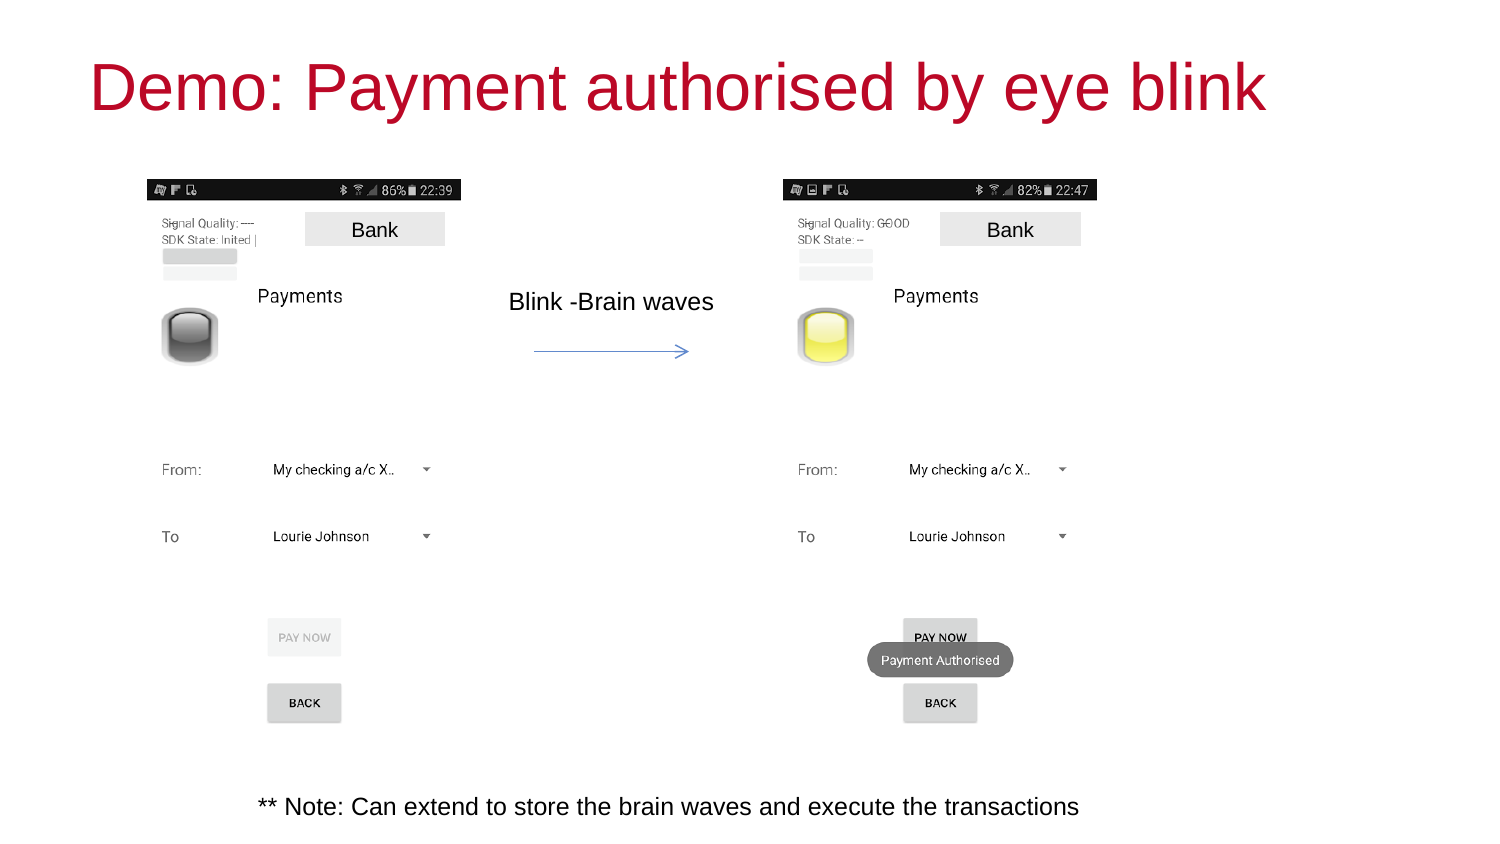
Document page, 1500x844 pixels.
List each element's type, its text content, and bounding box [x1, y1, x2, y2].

text_box ** Note: Can extend to store the brain waves and execute the transactions [243, 782, 1097, 828]
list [146, 179, 461, 738]
text_box Blink -Brain waves [493, 278, 730, 324]
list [783, 179, 1097, 738]
title Demo: Payment authorised by eye blink [89, 39, 1441, 181]
